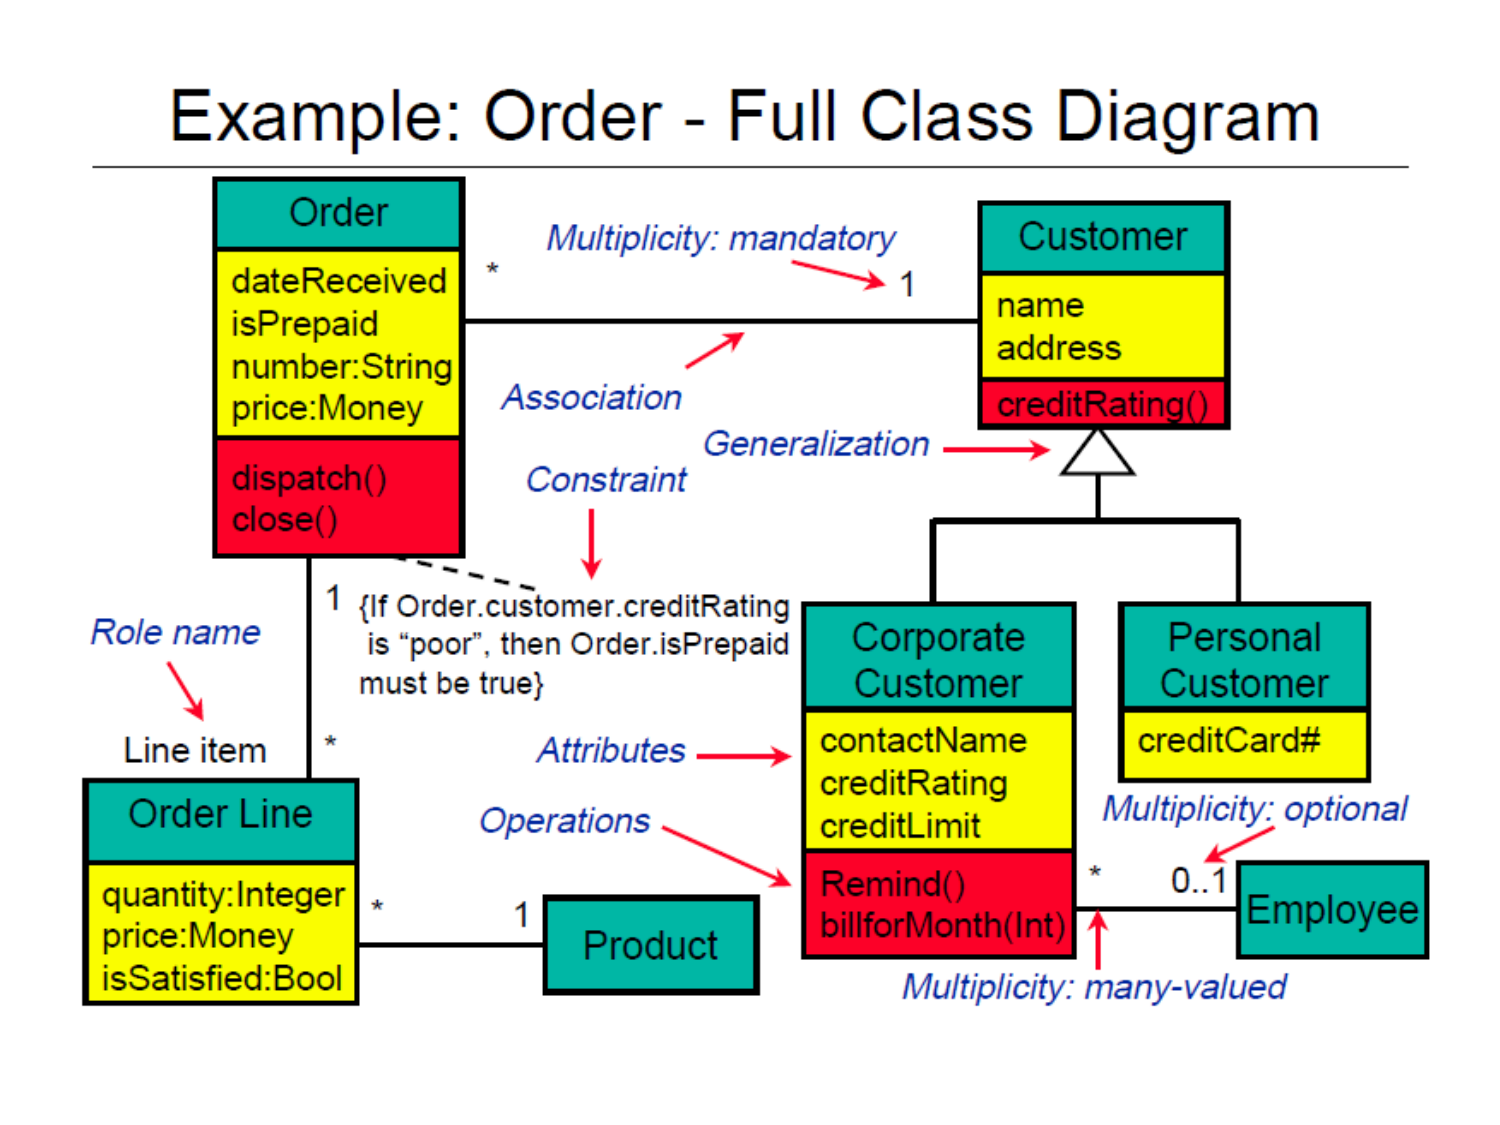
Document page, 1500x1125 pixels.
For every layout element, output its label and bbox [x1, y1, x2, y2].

picture [49, 62, 1440, 1013]
